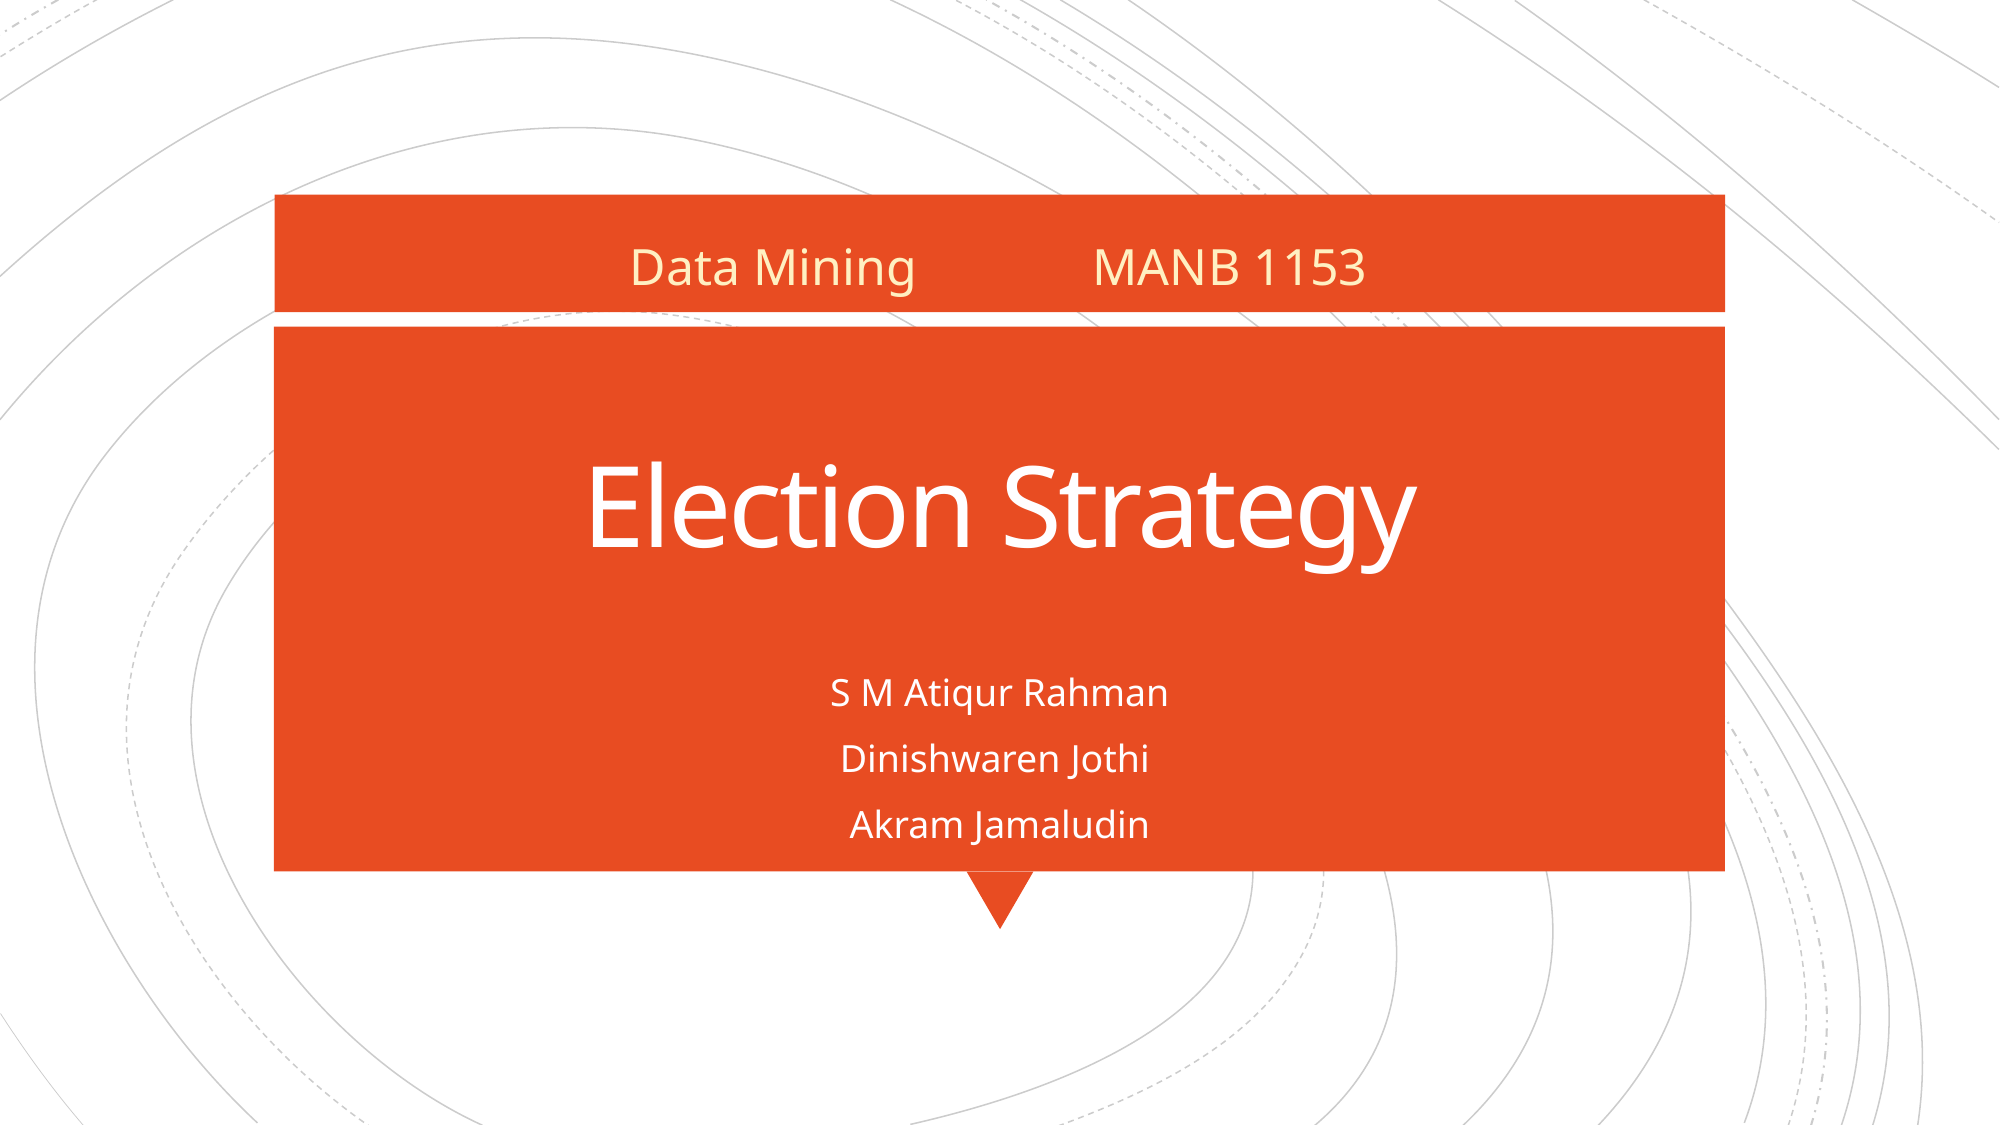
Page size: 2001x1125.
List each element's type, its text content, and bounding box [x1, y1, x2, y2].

text_box Data Mining MANB 1153 [272, 228, 1725, 303]
title Election Strategy [288, 340, 1713, 570]
subtitle S M Atiqur Rahman Dinishwaren Jothi Akram Jamaludin [288, 668, 1712, 858]
